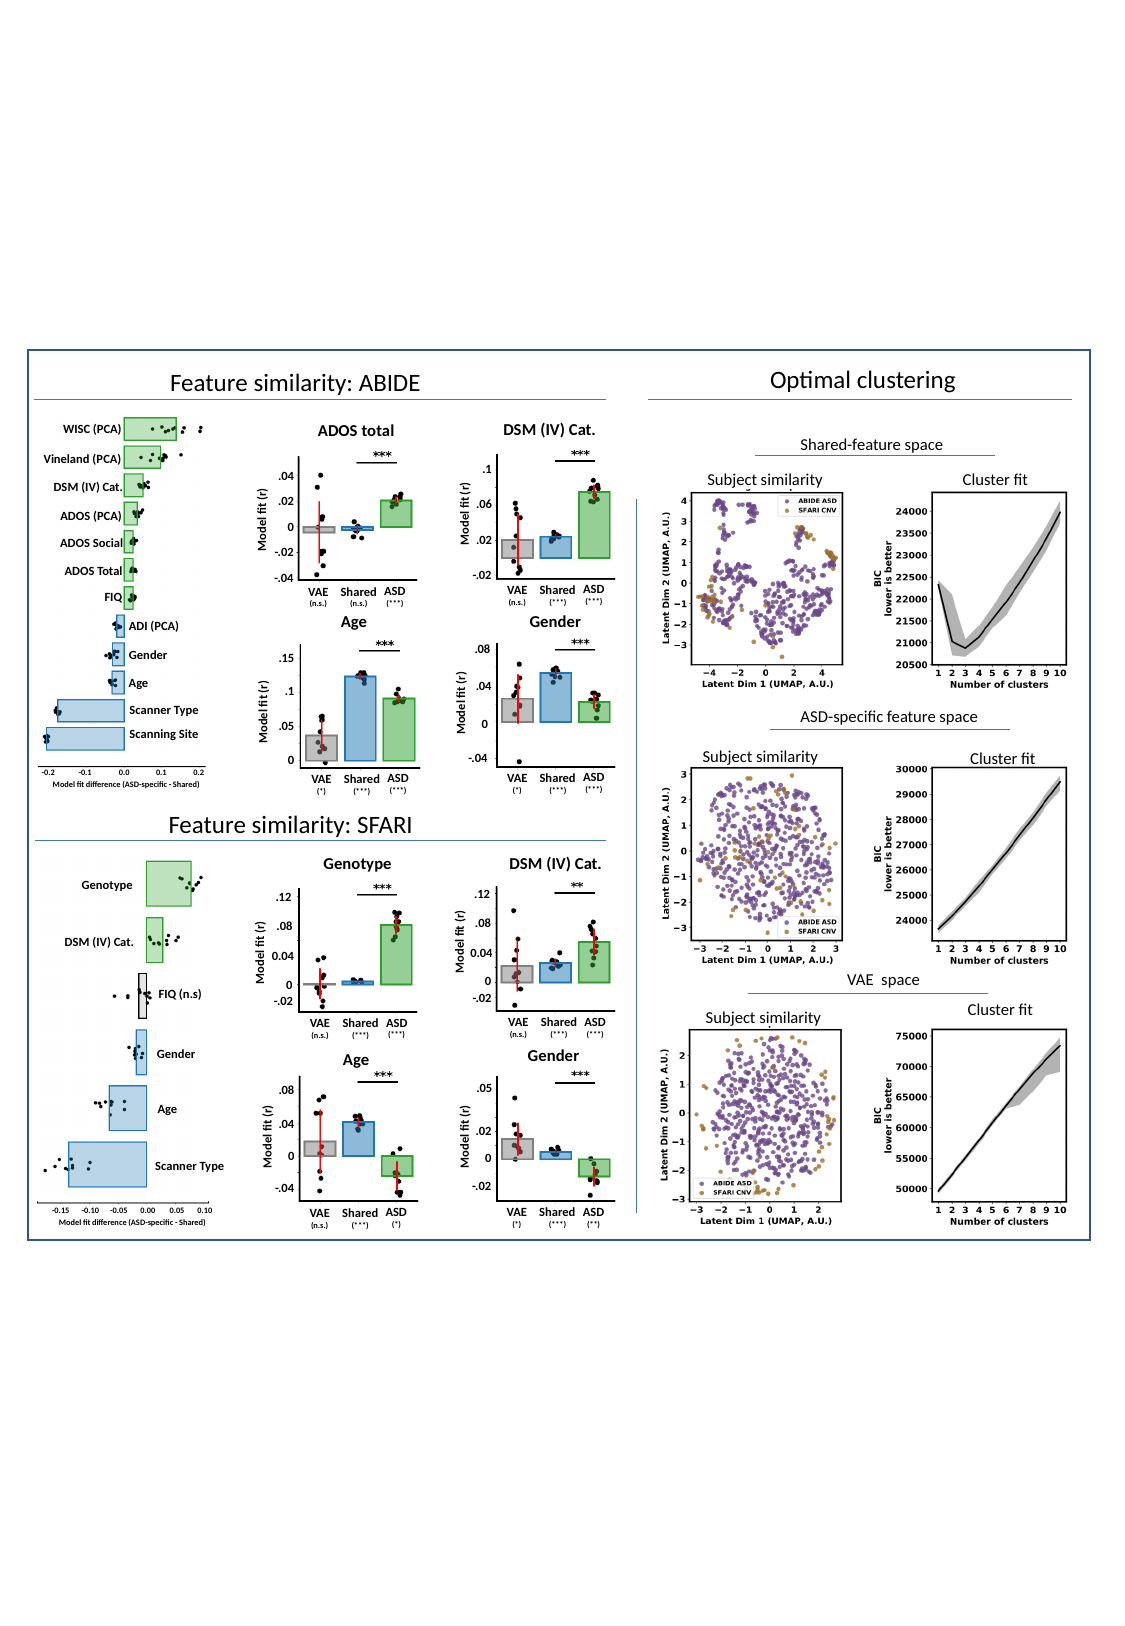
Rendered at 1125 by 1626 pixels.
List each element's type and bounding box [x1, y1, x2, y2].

text_box [9, 349, 1125, 1241]
